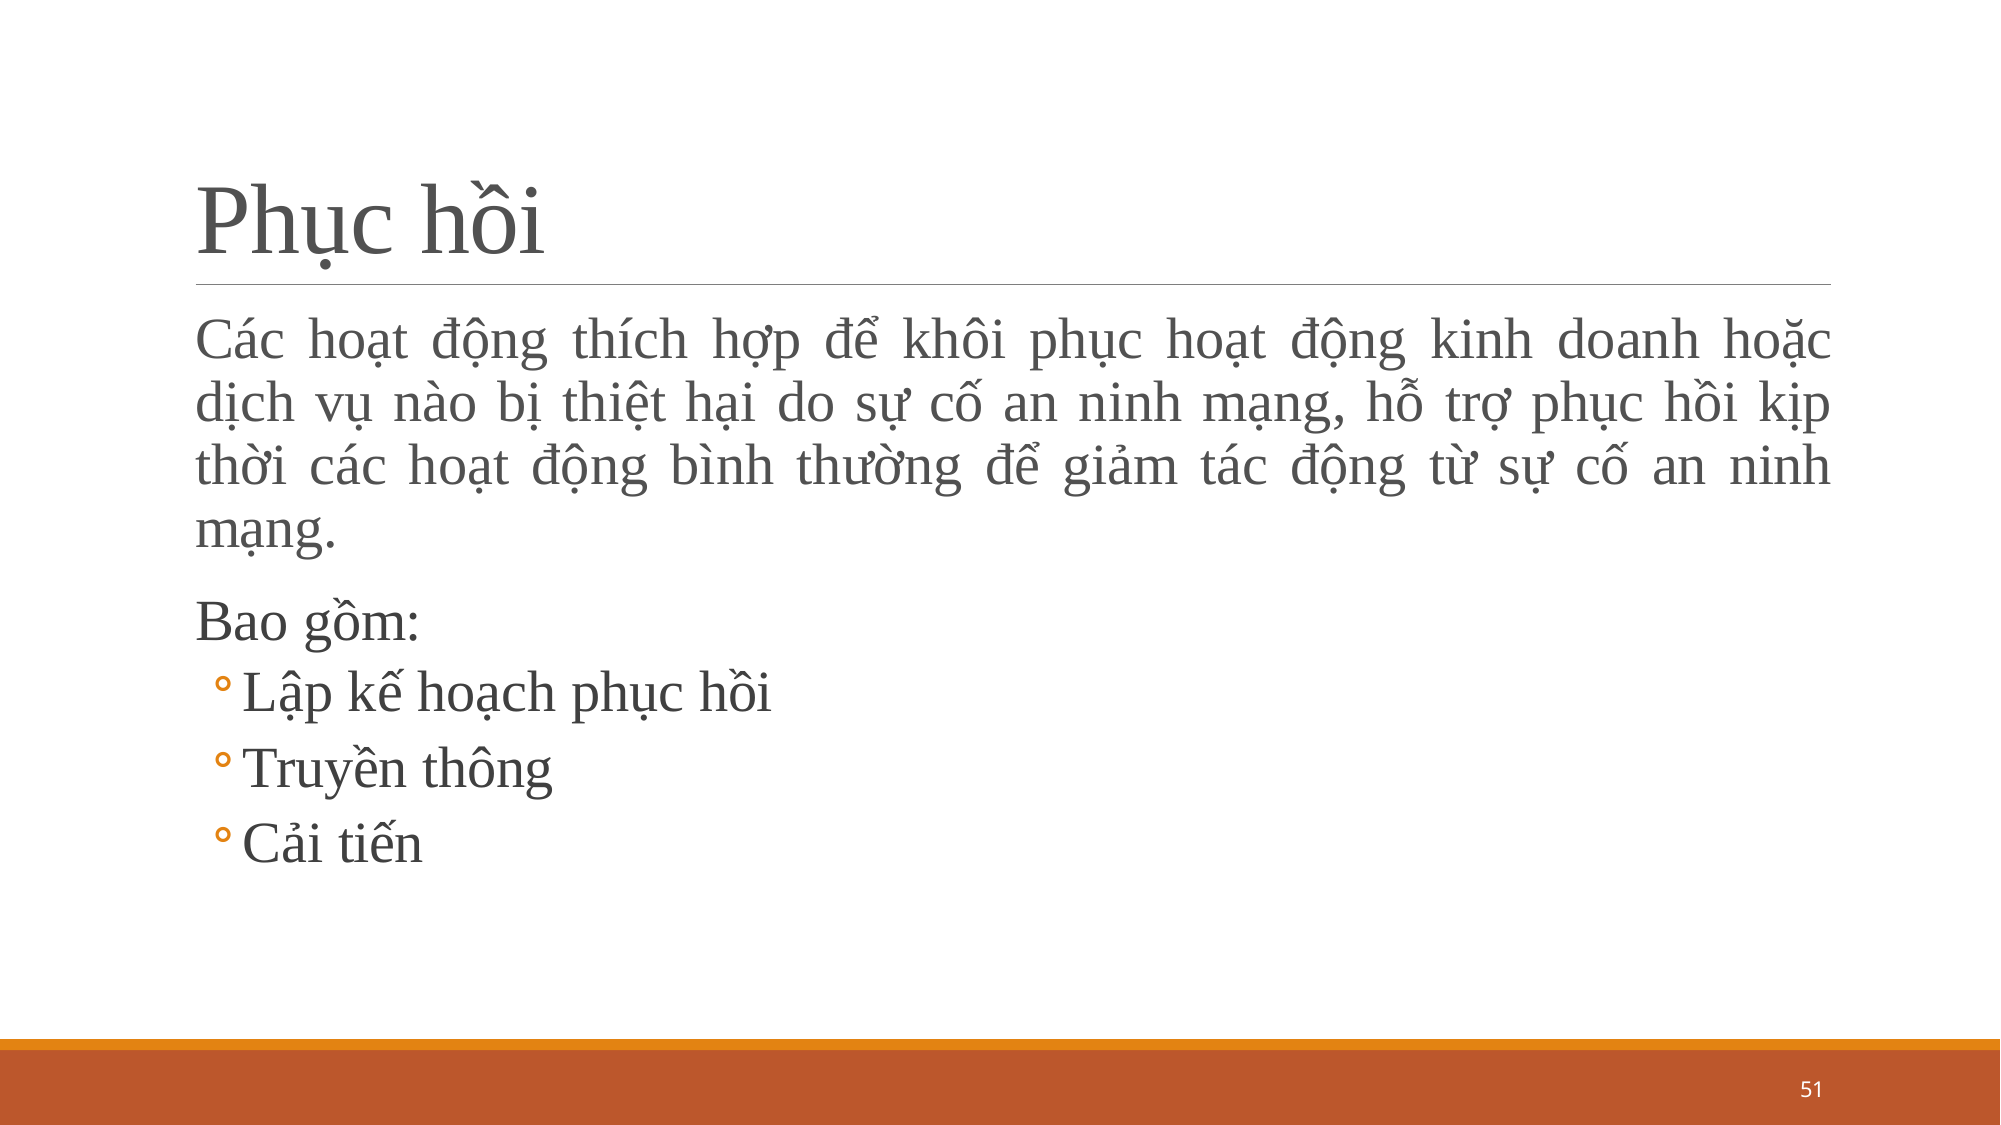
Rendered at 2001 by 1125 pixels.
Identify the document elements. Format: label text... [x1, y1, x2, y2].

text_box Các hoạt động thích hợp để khôi phục hoạt động kinh doanh hoặc dịch vụ nào bị thiệt hại do sự cố an ninh mạng, hỗ trợ phục hồi kịp thời các hoạt động bình thường để giảm tác động từ sự cố an ninh mạng. Bao gồm: Lập kế hoạch phục hồi Truyền thông Cải tiến [192, 299, 1833, 875]
slide_number 42 [1793, 1075, 1833, 1125]
title Phục hồi [192, 151, 1352, 299]
